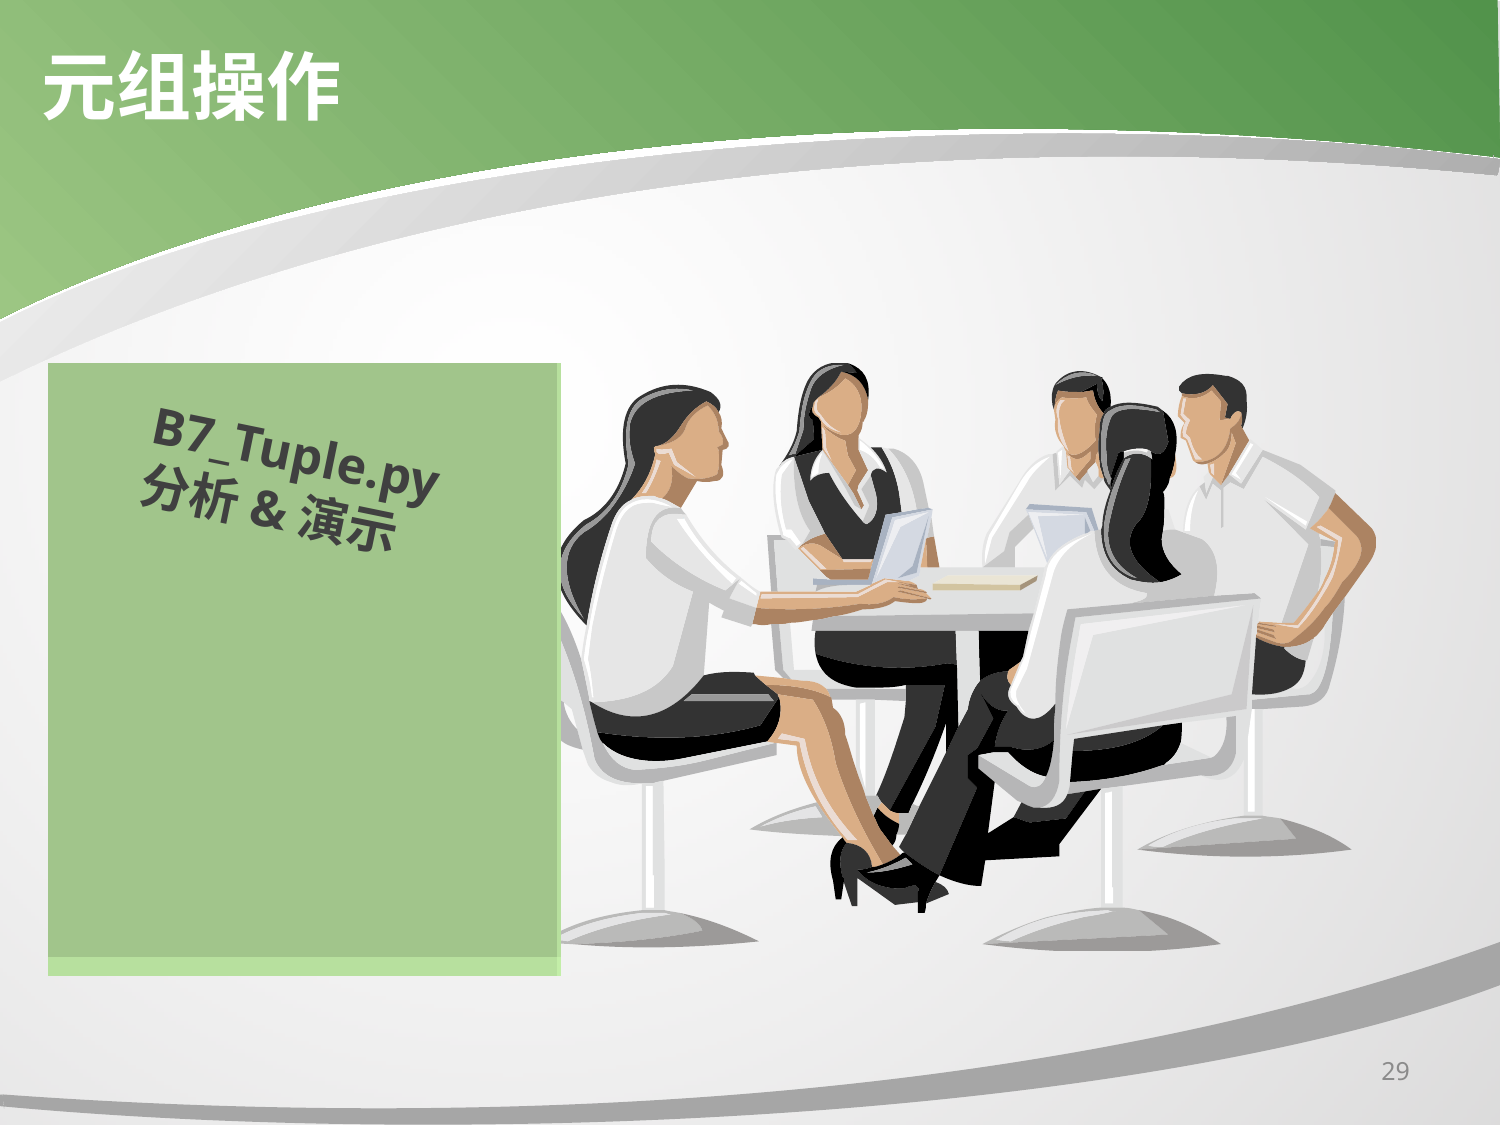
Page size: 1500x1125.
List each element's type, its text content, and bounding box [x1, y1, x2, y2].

title 元组操作 [26, 32, 1376, 149]
slide_number 29 [1074, 1042, 1425, 1103]
picture [47, 363, 1377, 977]
